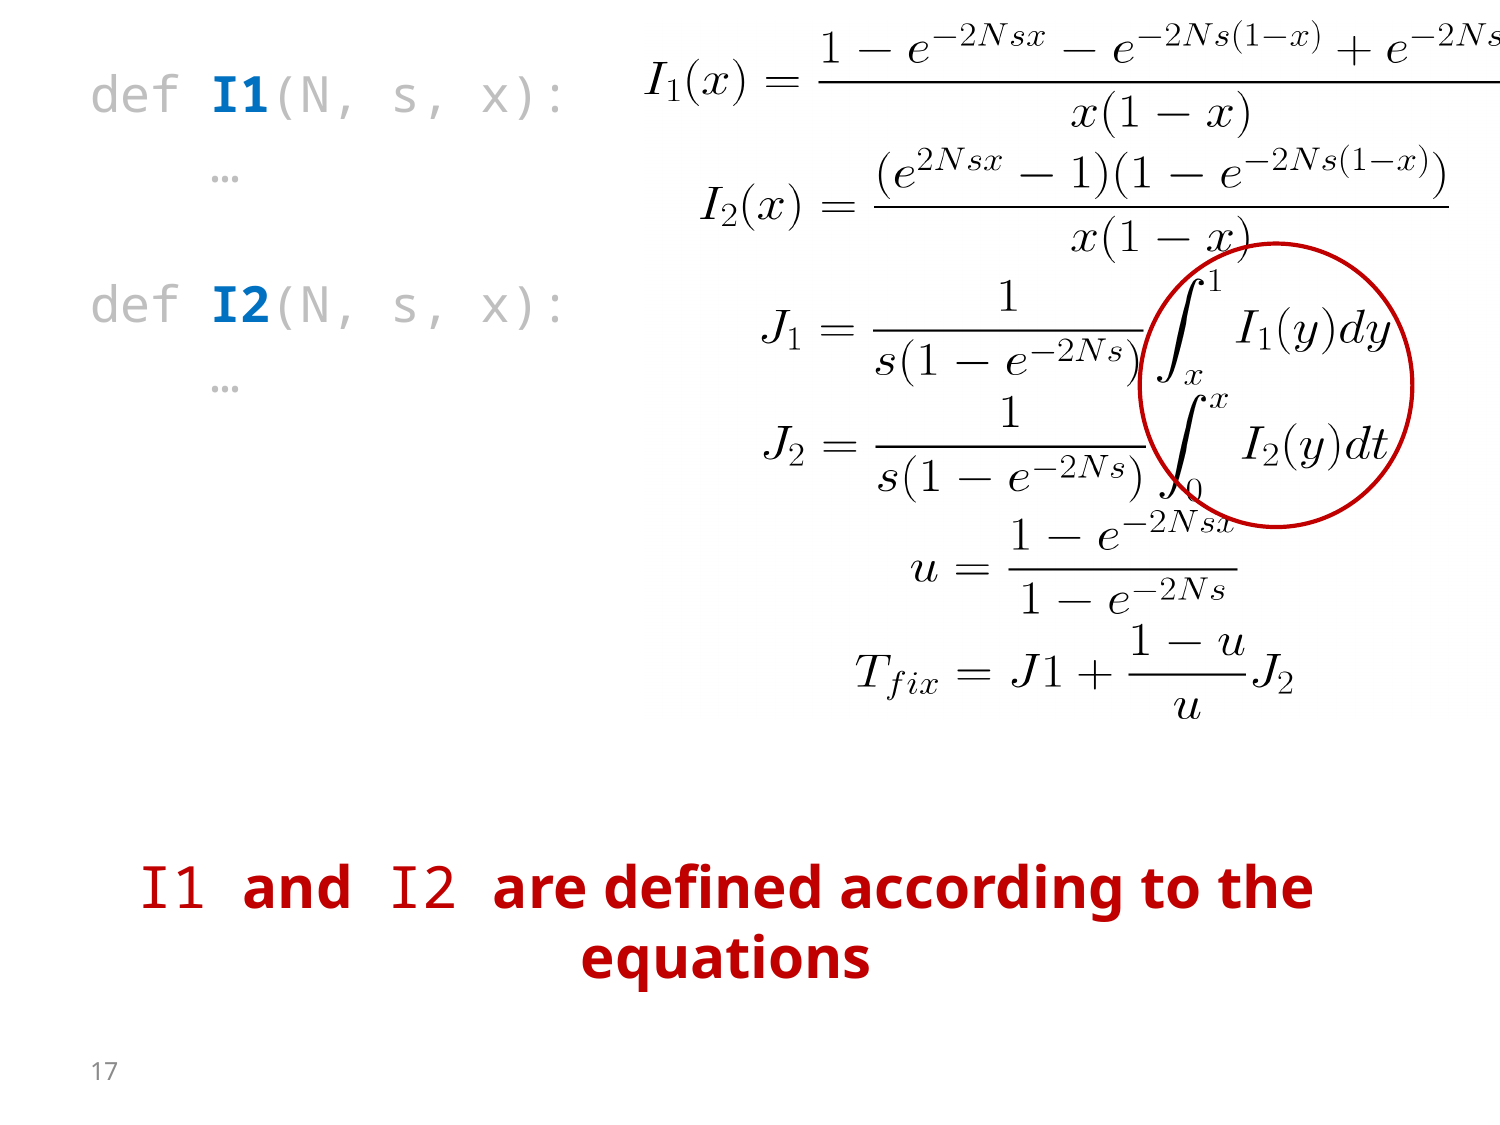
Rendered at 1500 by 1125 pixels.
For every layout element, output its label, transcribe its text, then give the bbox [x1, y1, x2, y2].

list def I1(N, s, x): … def I2(N, s, x): … [75, 54, 1425, 1071]
text_box I1 and I2 are defined according to the equations [88, 843, 1365, 998]
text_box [643, 18, 1500, 771]
slide_number 17 [75, 1042, 425, 1103]
